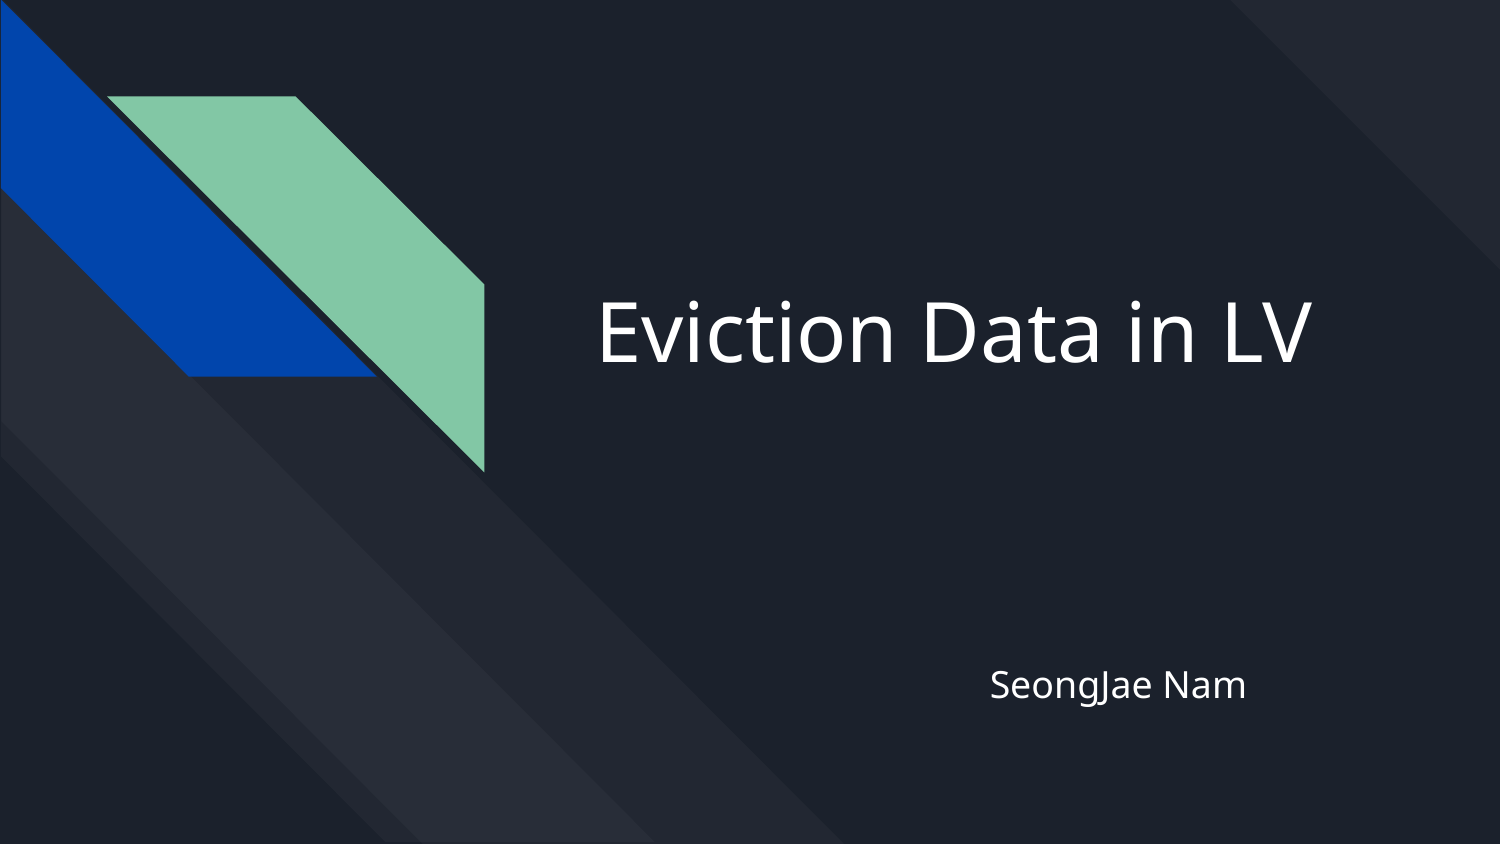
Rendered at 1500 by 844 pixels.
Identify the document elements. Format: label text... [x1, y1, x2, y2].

subtitle SeongJae Nam [833, 643, 1404, 727]
title Eviction Data in LV [580, 258, 1404, 518]
